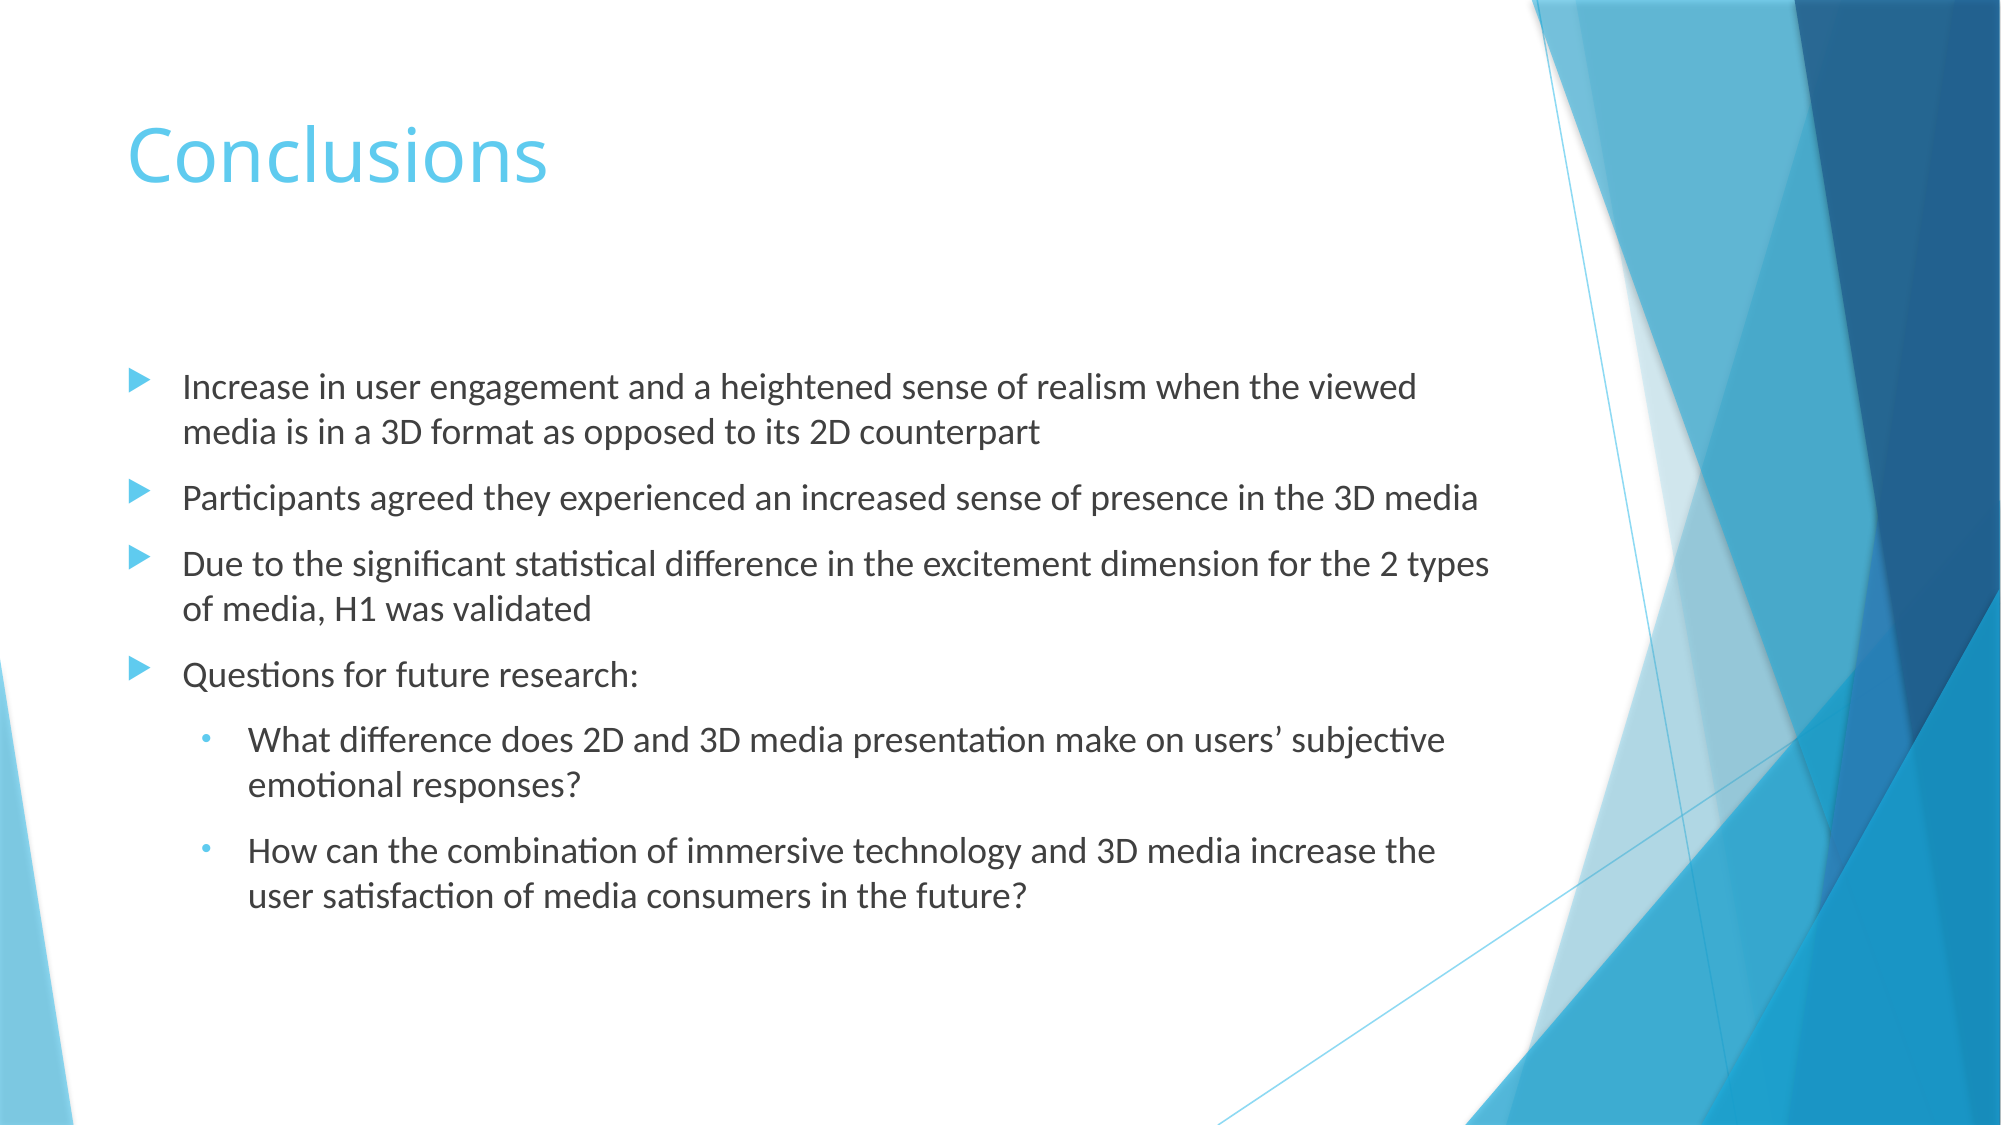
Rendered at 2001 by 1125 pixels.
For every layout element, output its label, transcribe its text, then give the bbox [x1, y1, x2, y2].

title Conclusions [111, 99, 1522, 317]
list Increase in user engagement and a heightened sense of realism when the viewed media is in a 3D format as opposed to its 2D counterpart Participants agreed they experienced an increased sense of presence in the 3D media Due to the significant statistical difference in the excitement dimension for the 2 types of media, H1 was validated Questions for future research: What difference does 2D and 3D media presentation make on users’ subjective emotional responses? How can the combination of immersive technology and 3D media increase the user satisfaction of media consumers in the future? [111, 354, 1522, 992]
